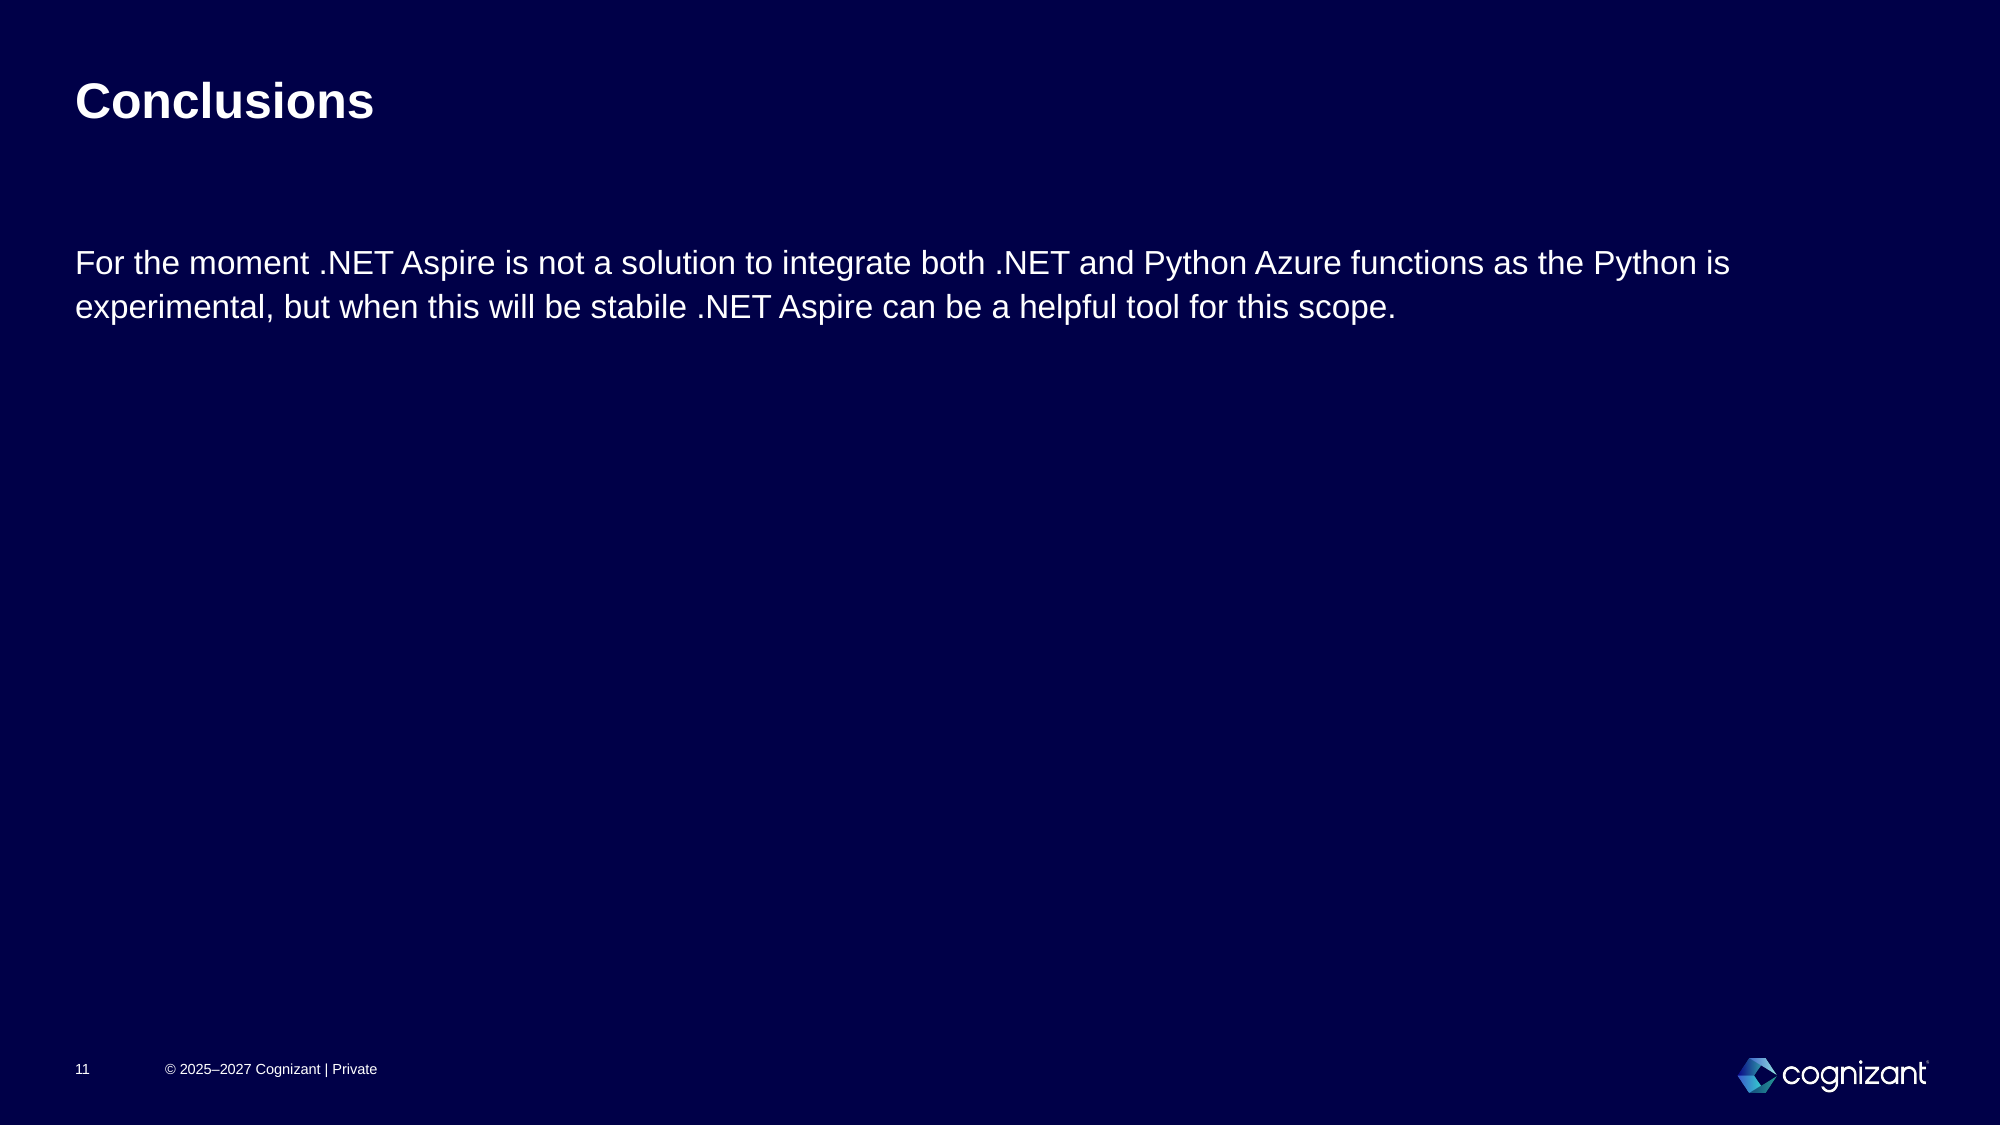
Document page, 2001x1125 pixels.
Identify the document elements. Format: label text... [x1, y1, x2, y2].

title Conclusions [75, 75, 1925, 130]
list For the moment .NET Aspire is not a solution to integrate both .NET and Python Azure functions as the Python is experimental, but when this will be stabile .NET Aspire can be a helpful tool for this scope. [75, 237, 1925, 943]
slide_number 11 [75, 1050, 135, 1088]
footer © 2025–2027 Cognizant | Private [165, 1050, 390, 1088]
picture [1737, 1058, 1930, 1093]
